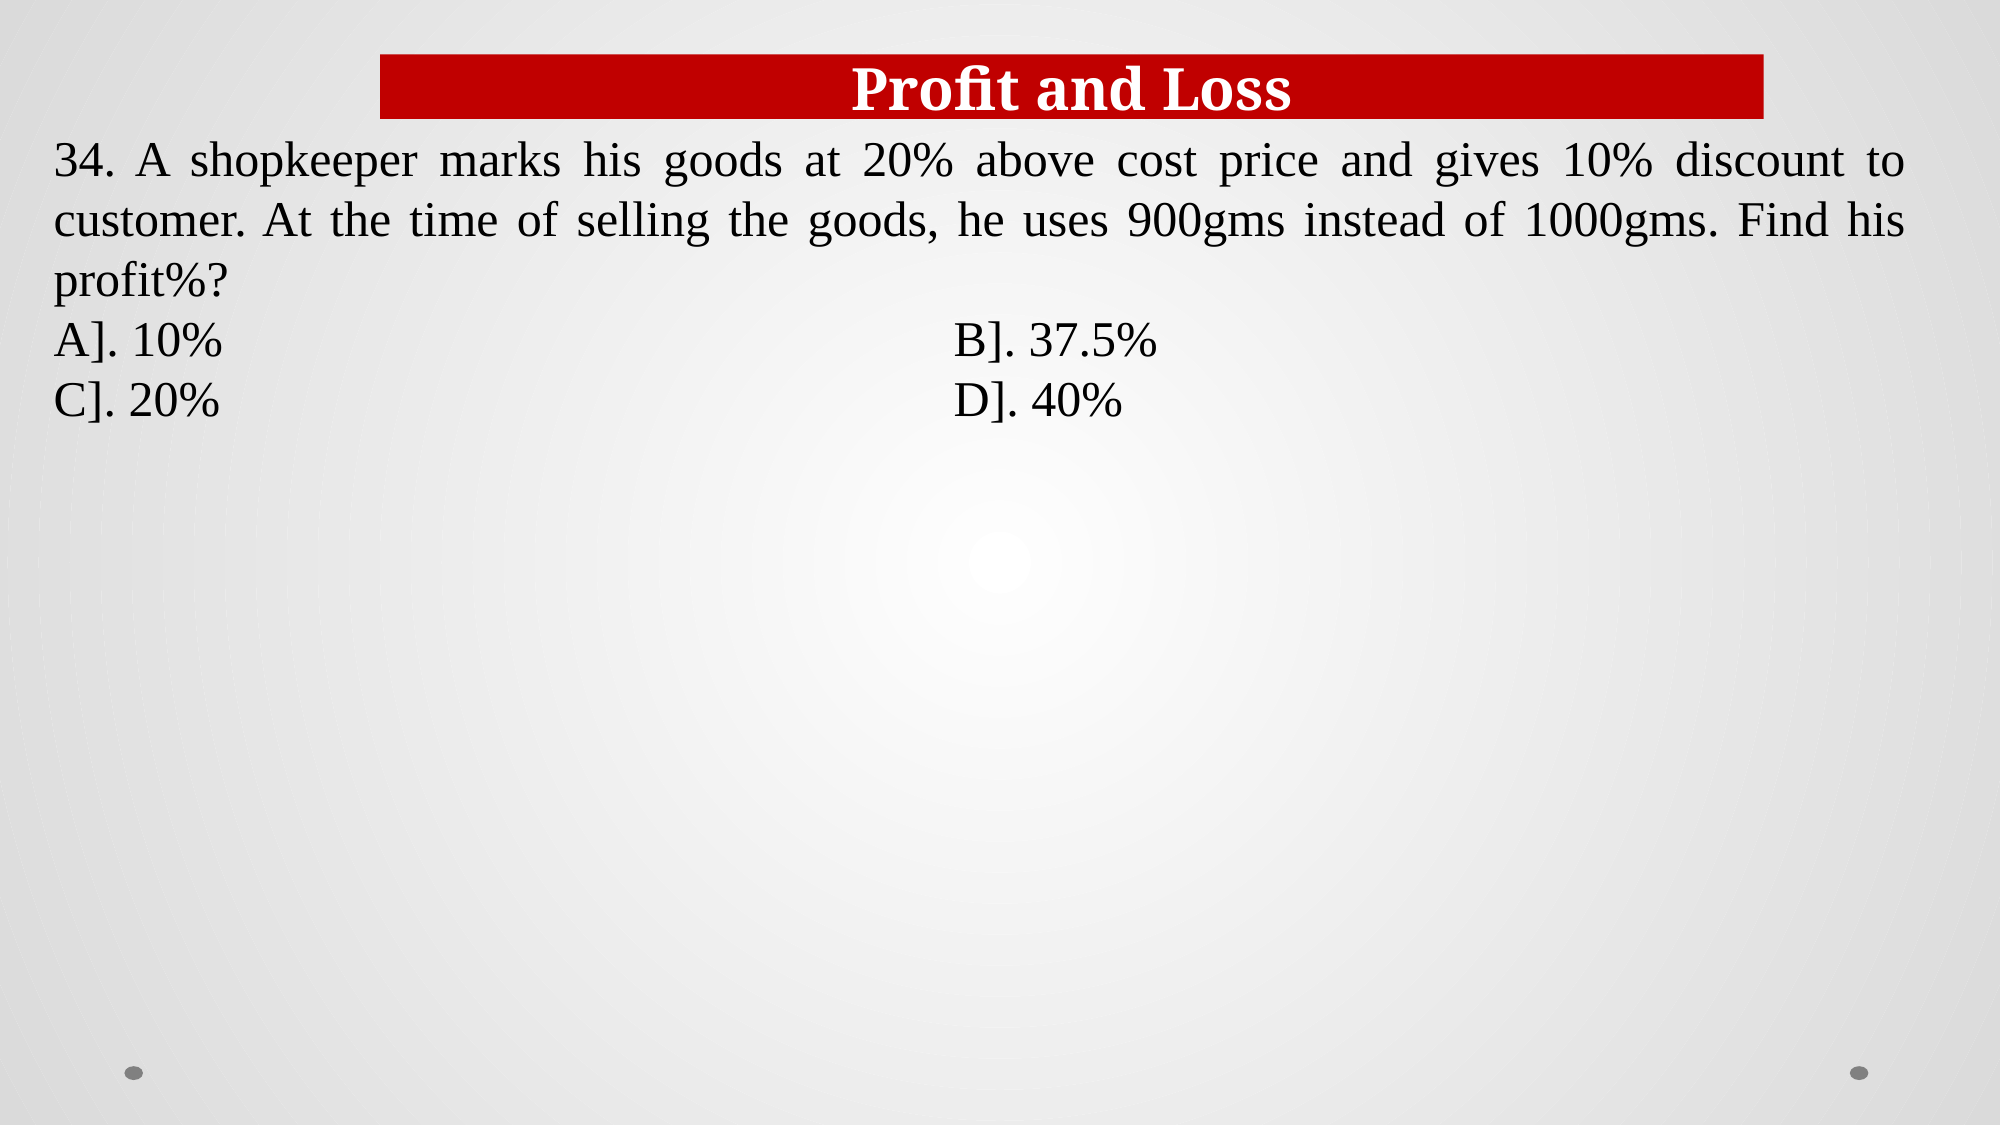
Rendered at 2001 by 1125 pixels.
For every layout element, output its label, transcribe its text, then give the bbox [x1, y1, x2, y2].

text_box Profit and Loss [378, 52, 1766, 121]
text_box 34. A shopkeeper marks his goods at 20% above cost price and gives 10% discount to customer. At the time of selling the goods, he uses 900gms instead of 1000gms. Find his profit%? A]. 10% B]. 37.5% C]. 20% D]. 40% [38, 118, 1922, 434]
